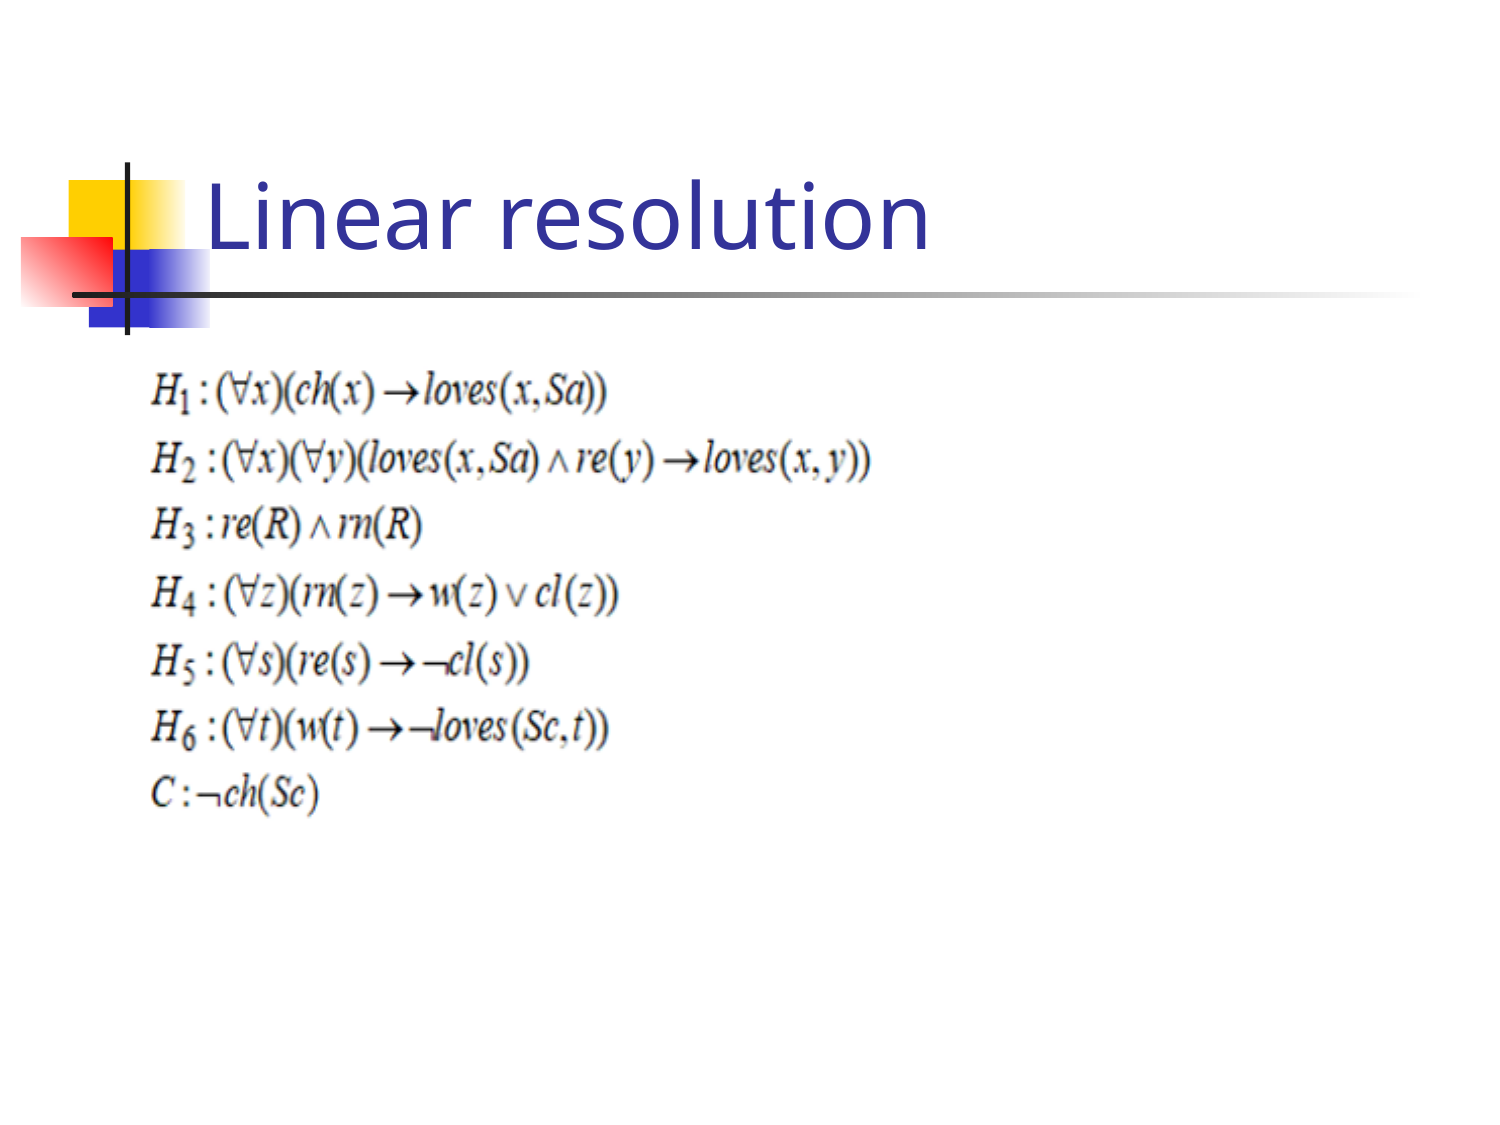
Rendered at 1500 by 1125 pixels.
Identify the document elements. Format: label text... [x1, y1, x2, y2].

picture [149, 349, 888, 826]
title Linear resolution [188, 35, 1468, 275]
